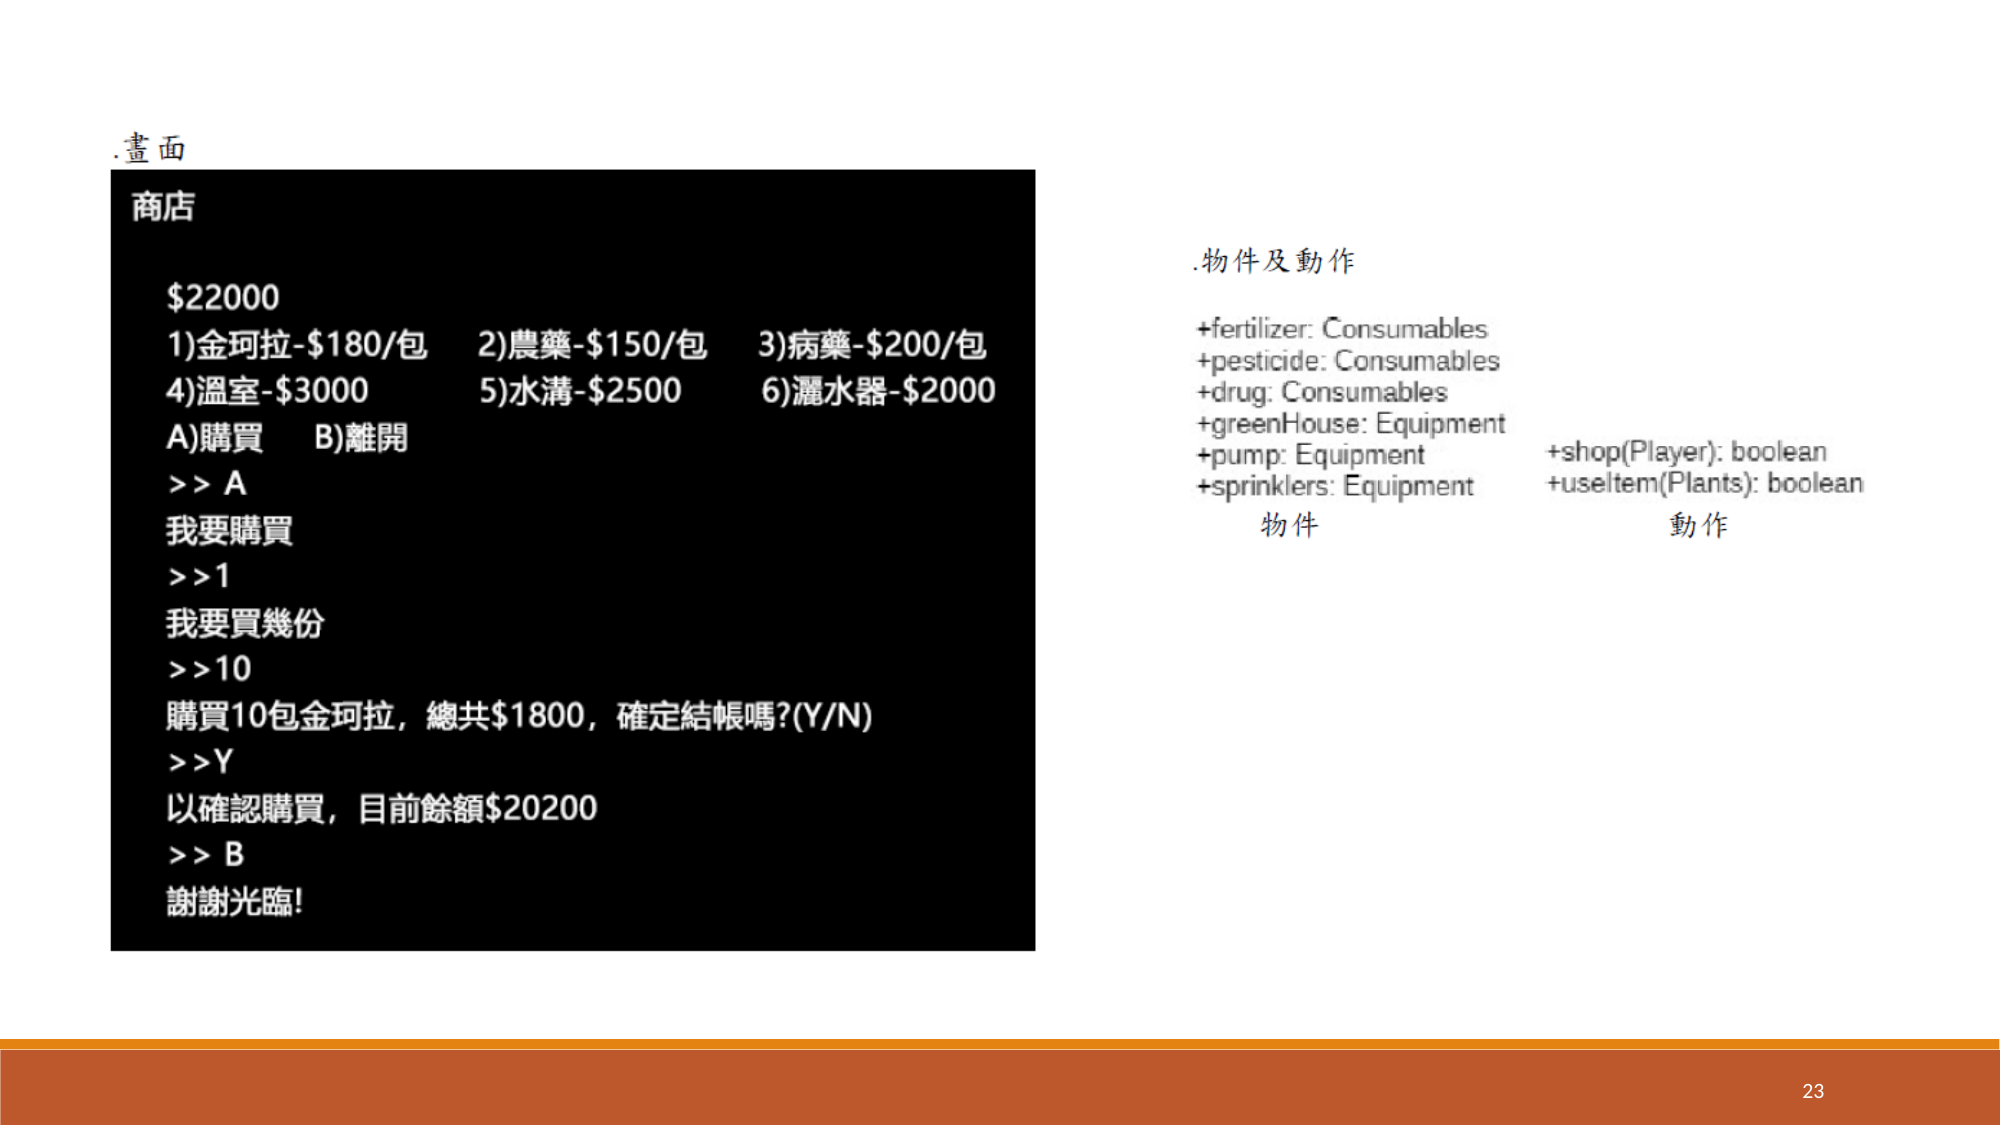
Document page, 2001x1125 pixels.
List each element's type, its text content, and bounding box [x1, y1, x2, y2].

picture [87, 117, 1040, 958]
picture [1182, 233, 1870, 590]
slide_number 23 [1624, 1059, 1840, 1120]
